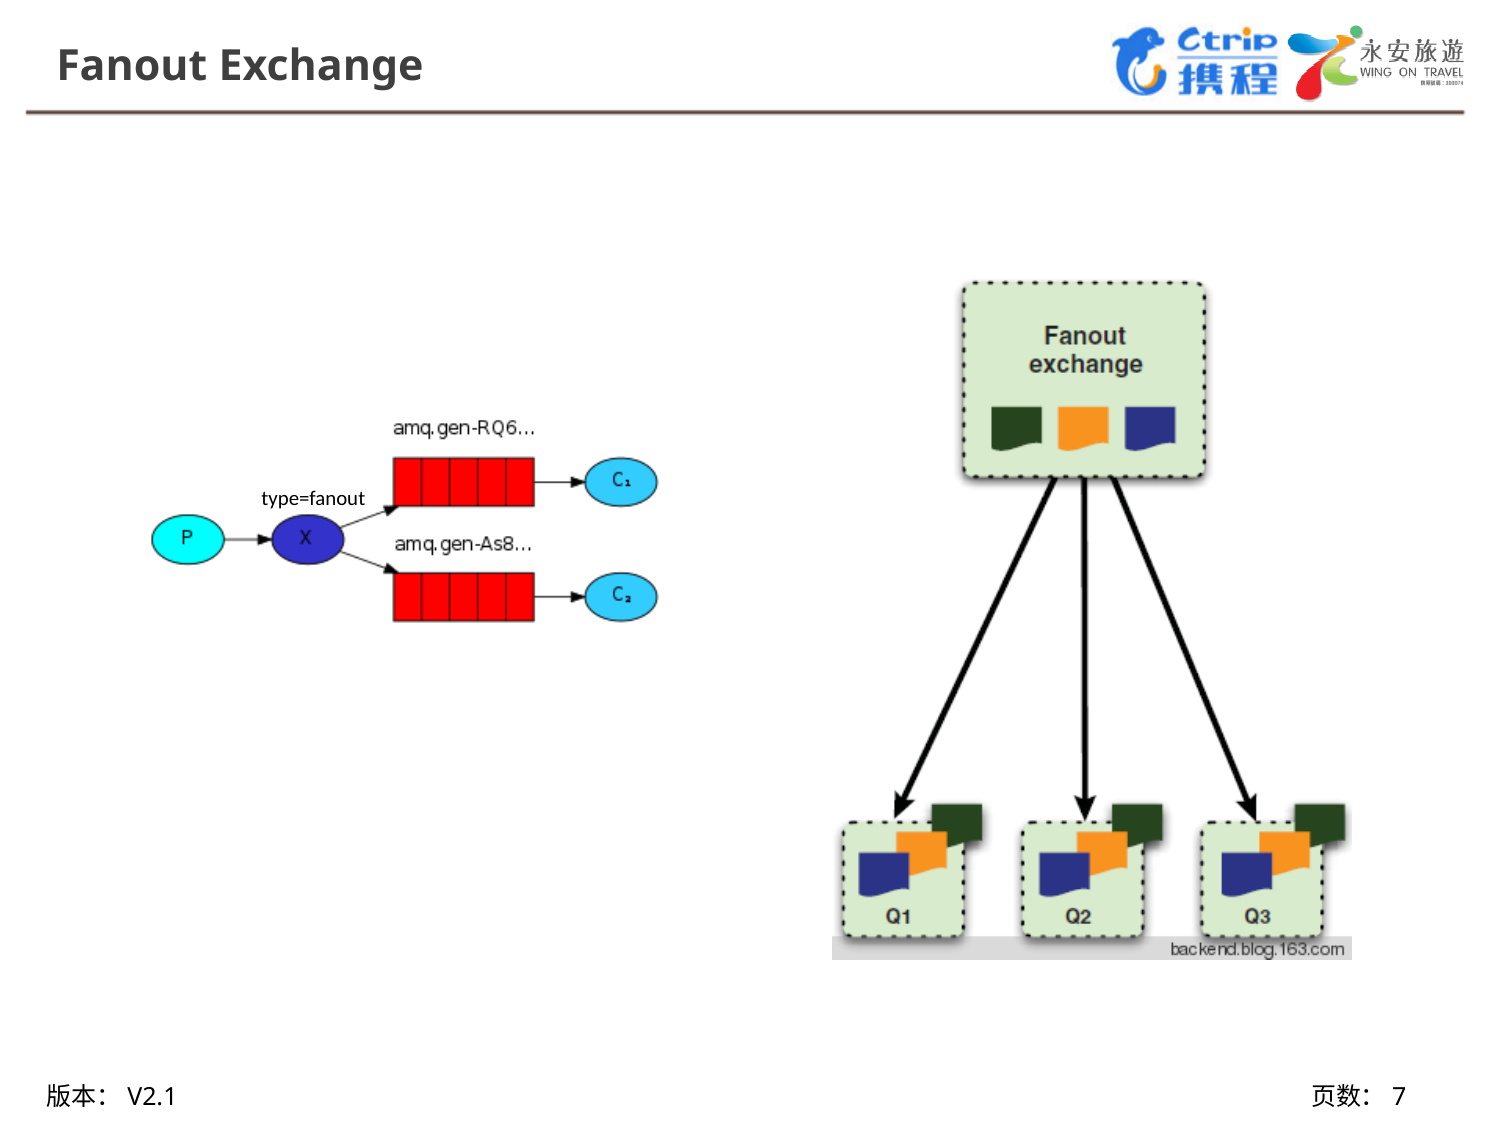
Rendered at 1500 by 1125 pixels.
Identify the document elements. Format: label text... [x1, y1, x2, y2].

picture [11, 7, 1483, 125]
picture [832, 243, 1352, 960]
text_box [147, 396, 662, 648]
text_box Fanout Exchange [41, 29, 926, 97]
